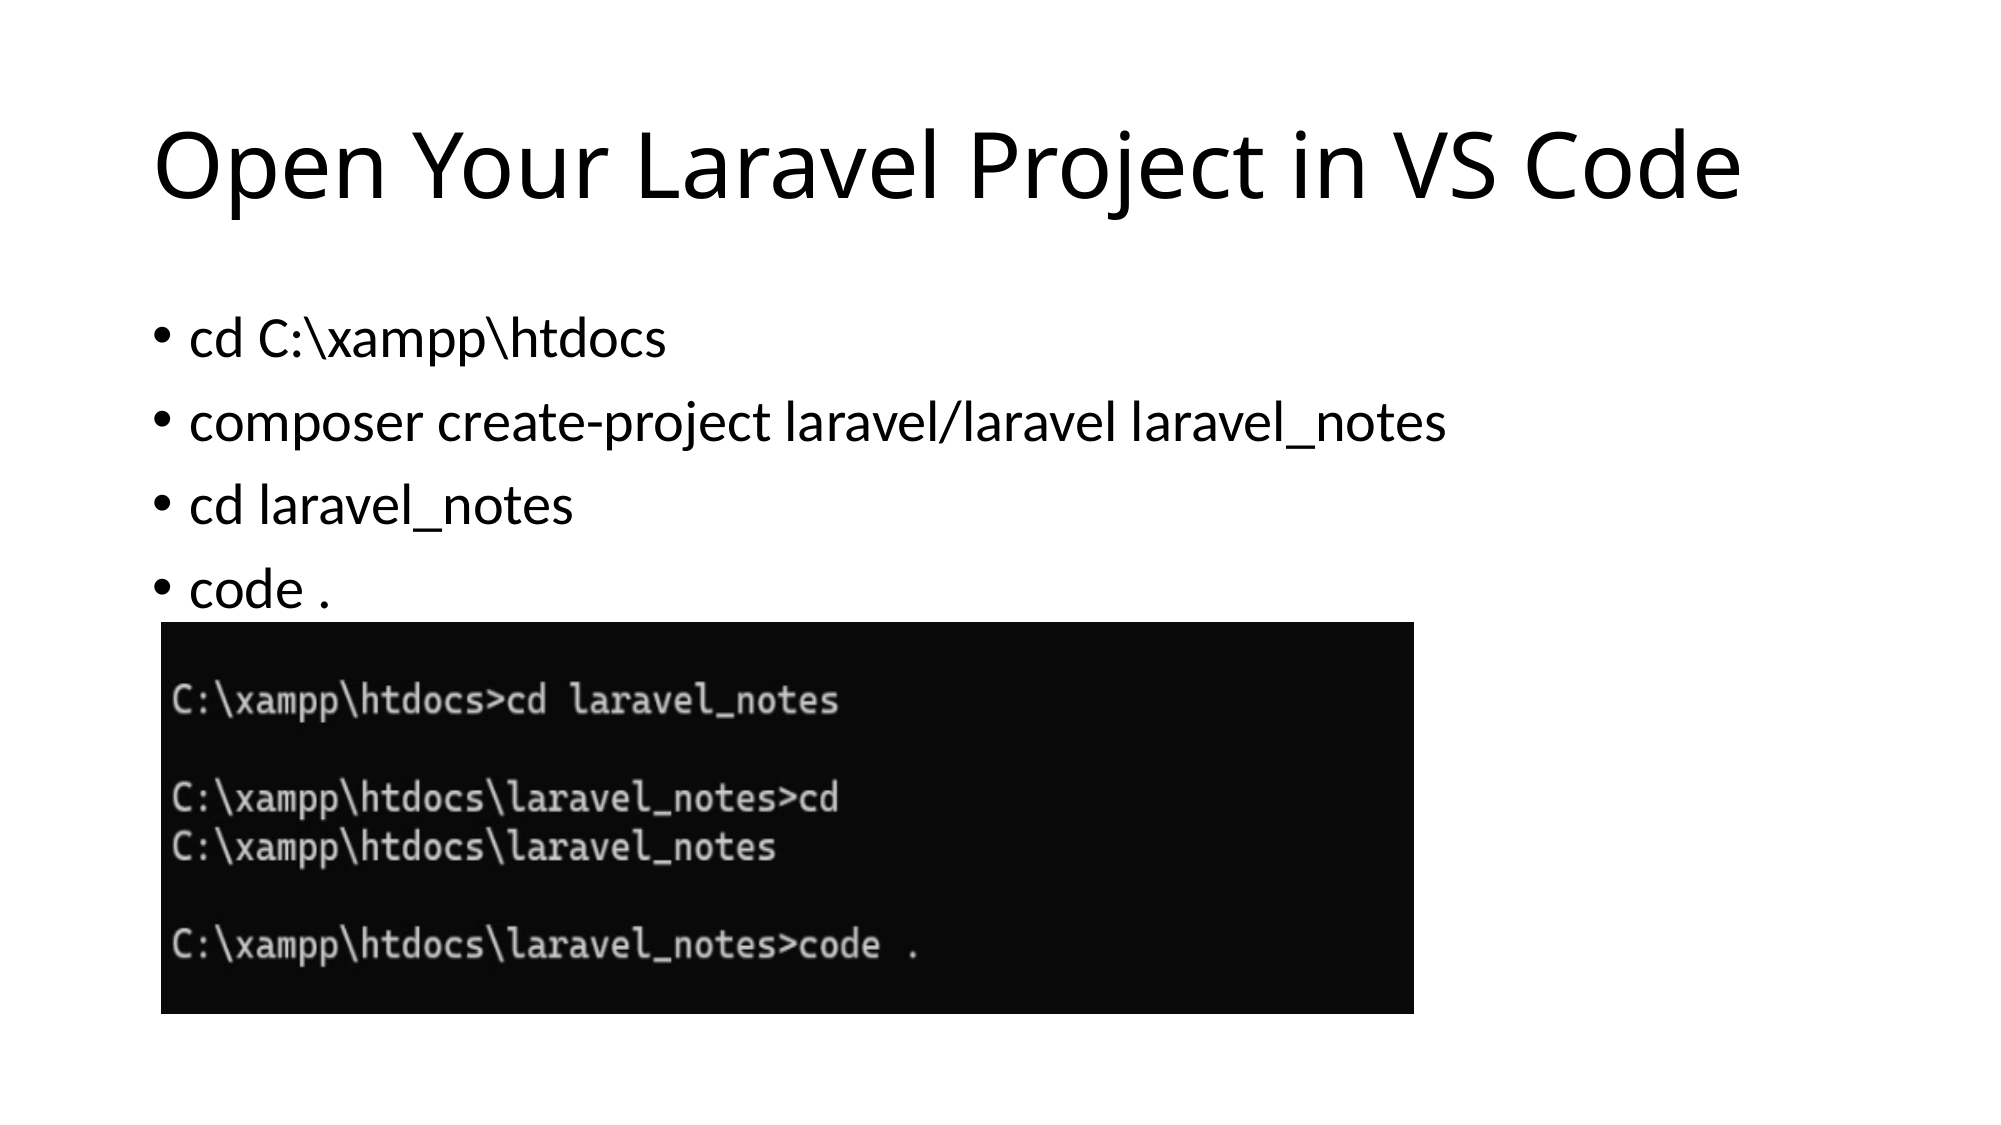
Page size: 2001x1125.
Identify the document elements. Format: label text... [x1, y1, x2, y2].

list cd C:\xampp\htdocs composer create-project laravel/laravel laravel_notes cd laravel_notes code . [137, 299, 1863, 1014]
title Open Your Laravel Project in VS Code [137, 59, 1863, 278]
picture [161, 622, 1414, 1014]
